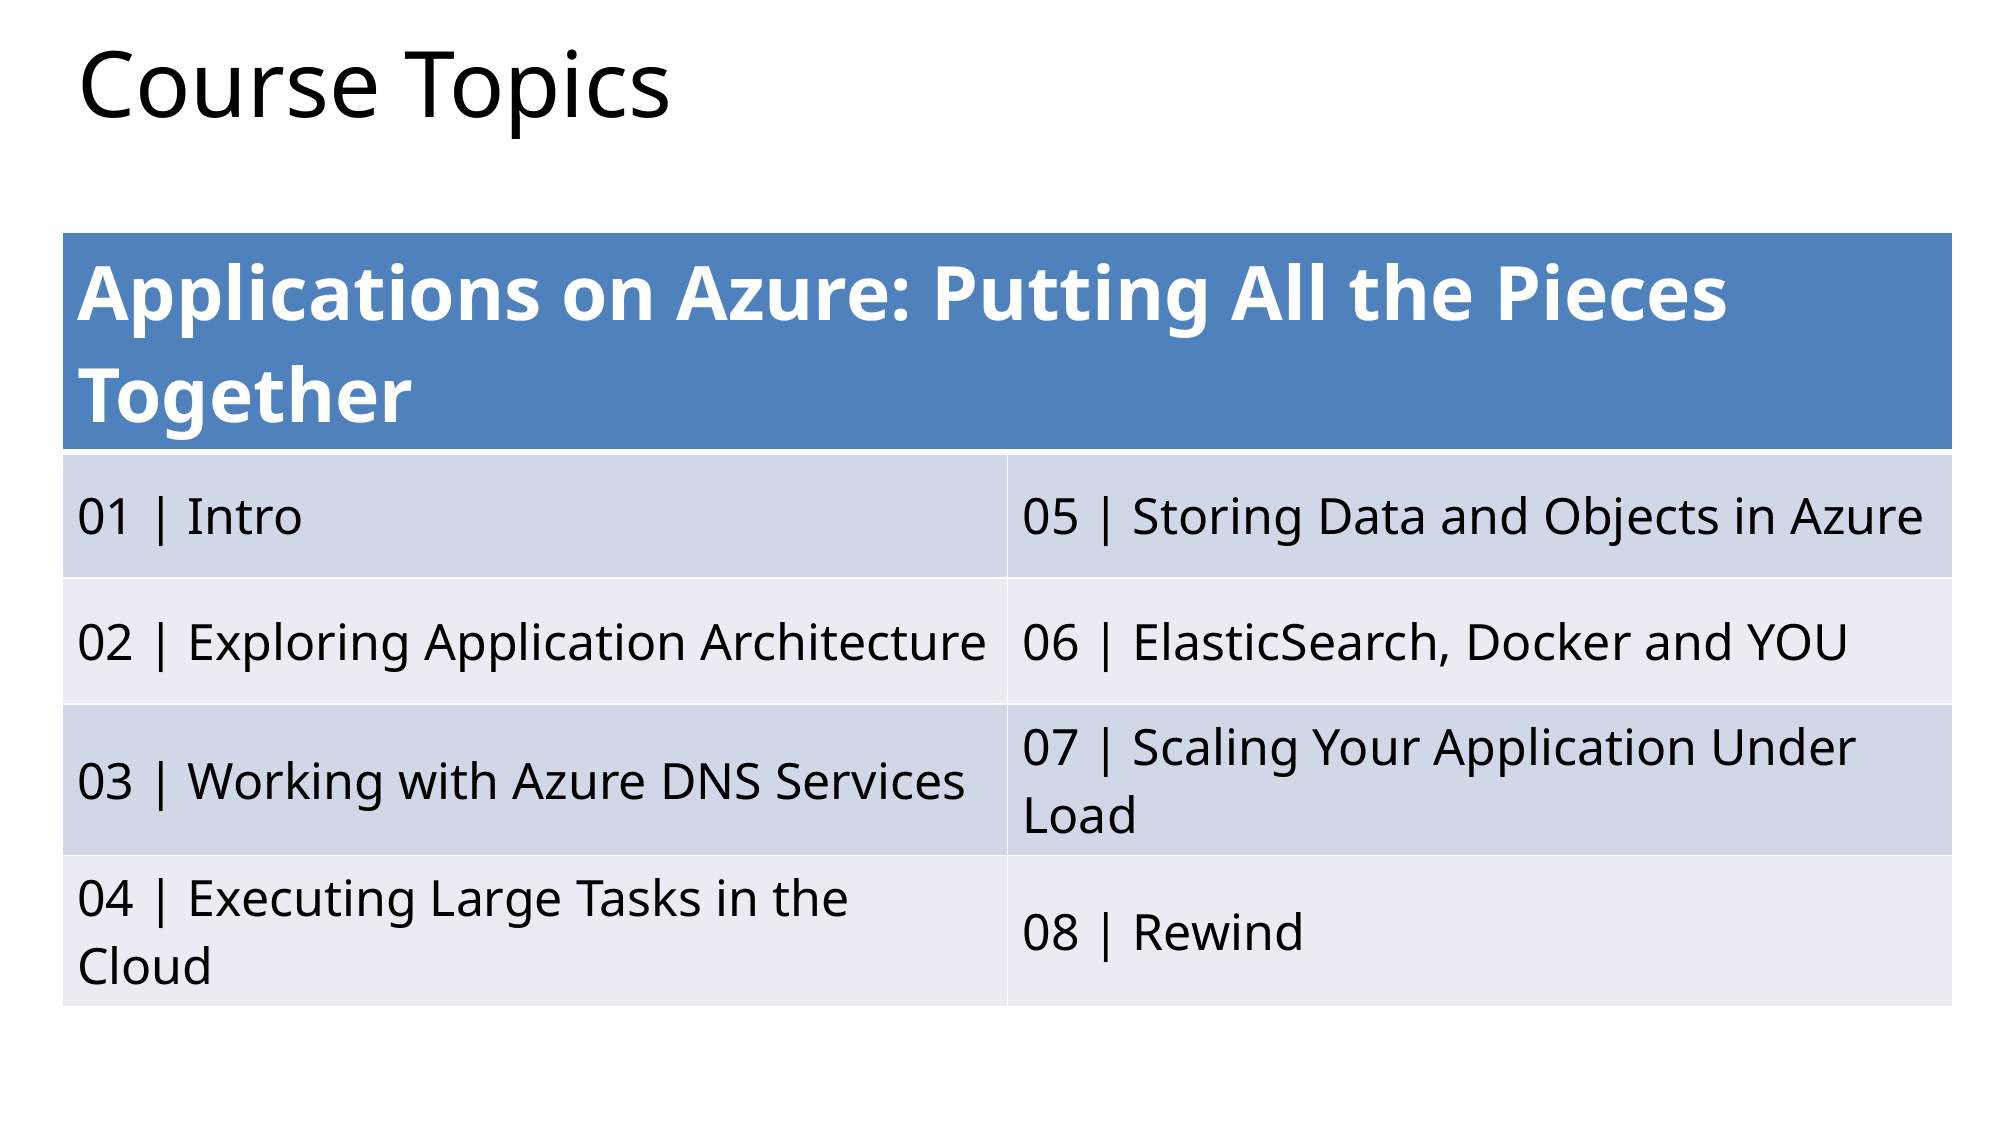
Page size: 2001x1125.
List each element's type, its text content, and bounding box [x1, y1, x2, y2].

title Course Topics [62, 29, 1953, 205]
table_cell 02 | Exploring Application Architecture [63, 579, 1007, 703]
table_cell 07 | Scaling Your Application Under Load [1008, 705, 1952, 855]
table_cell 03 | Working with Azure DNS Services [63, 705, 1007, 855]
table_cell 08 | Rewind [1008, 856, 1952, 1006]
table_cell 04 | Executing Large Tasks in the Cloud [63, 856, 1007, 1006]
table_cell 01 | Intro [63, 455, 1007, 577]
table_header Applications on Azure: Putting All the Pieces Together [63, 233, 1952, 449]
table_cell 06 | ElasticSearch, Docker and YOU [1008, 579, 1952, 703]
table_cell 05 | Storing Data and Objects in Azure [1008, 455, 1952, 577]
